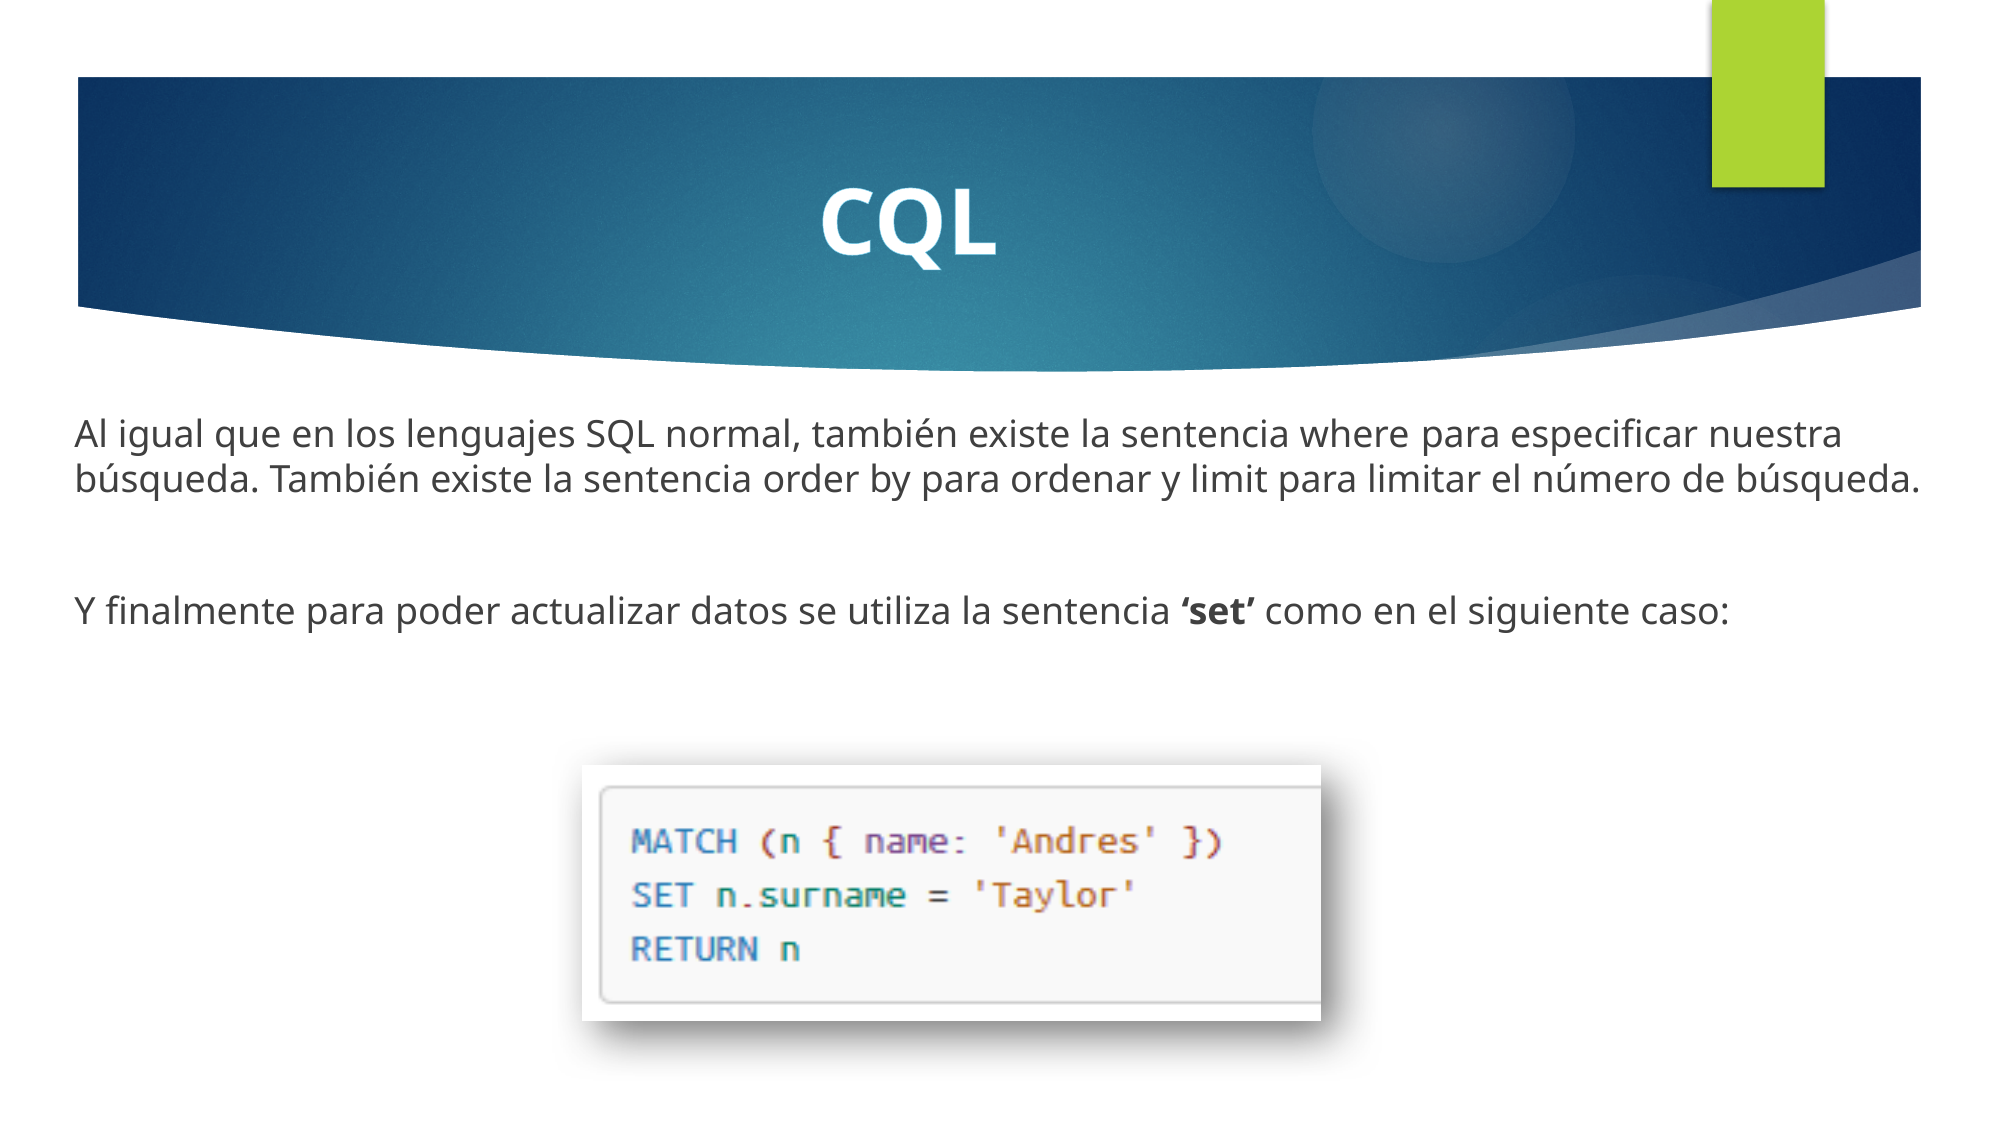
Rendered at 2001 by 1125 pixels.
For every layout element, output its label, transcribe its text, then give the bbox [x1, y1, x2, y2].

list Al igual que en los lenguajes SQL normal, también existe la sentencia where para especificar nuestra búsqueda. También existe la sentencia order by para ordenar y limit para limitar el número de búsqueda. Y finalmente para poder actualizar datos se utiliza la sentencia ‘set’ como en el siguiente caso: [59, 402, 1968, 932]
picture [582, 765, 1321, 1021]
title CQL [189, 159, 1627, 276]
